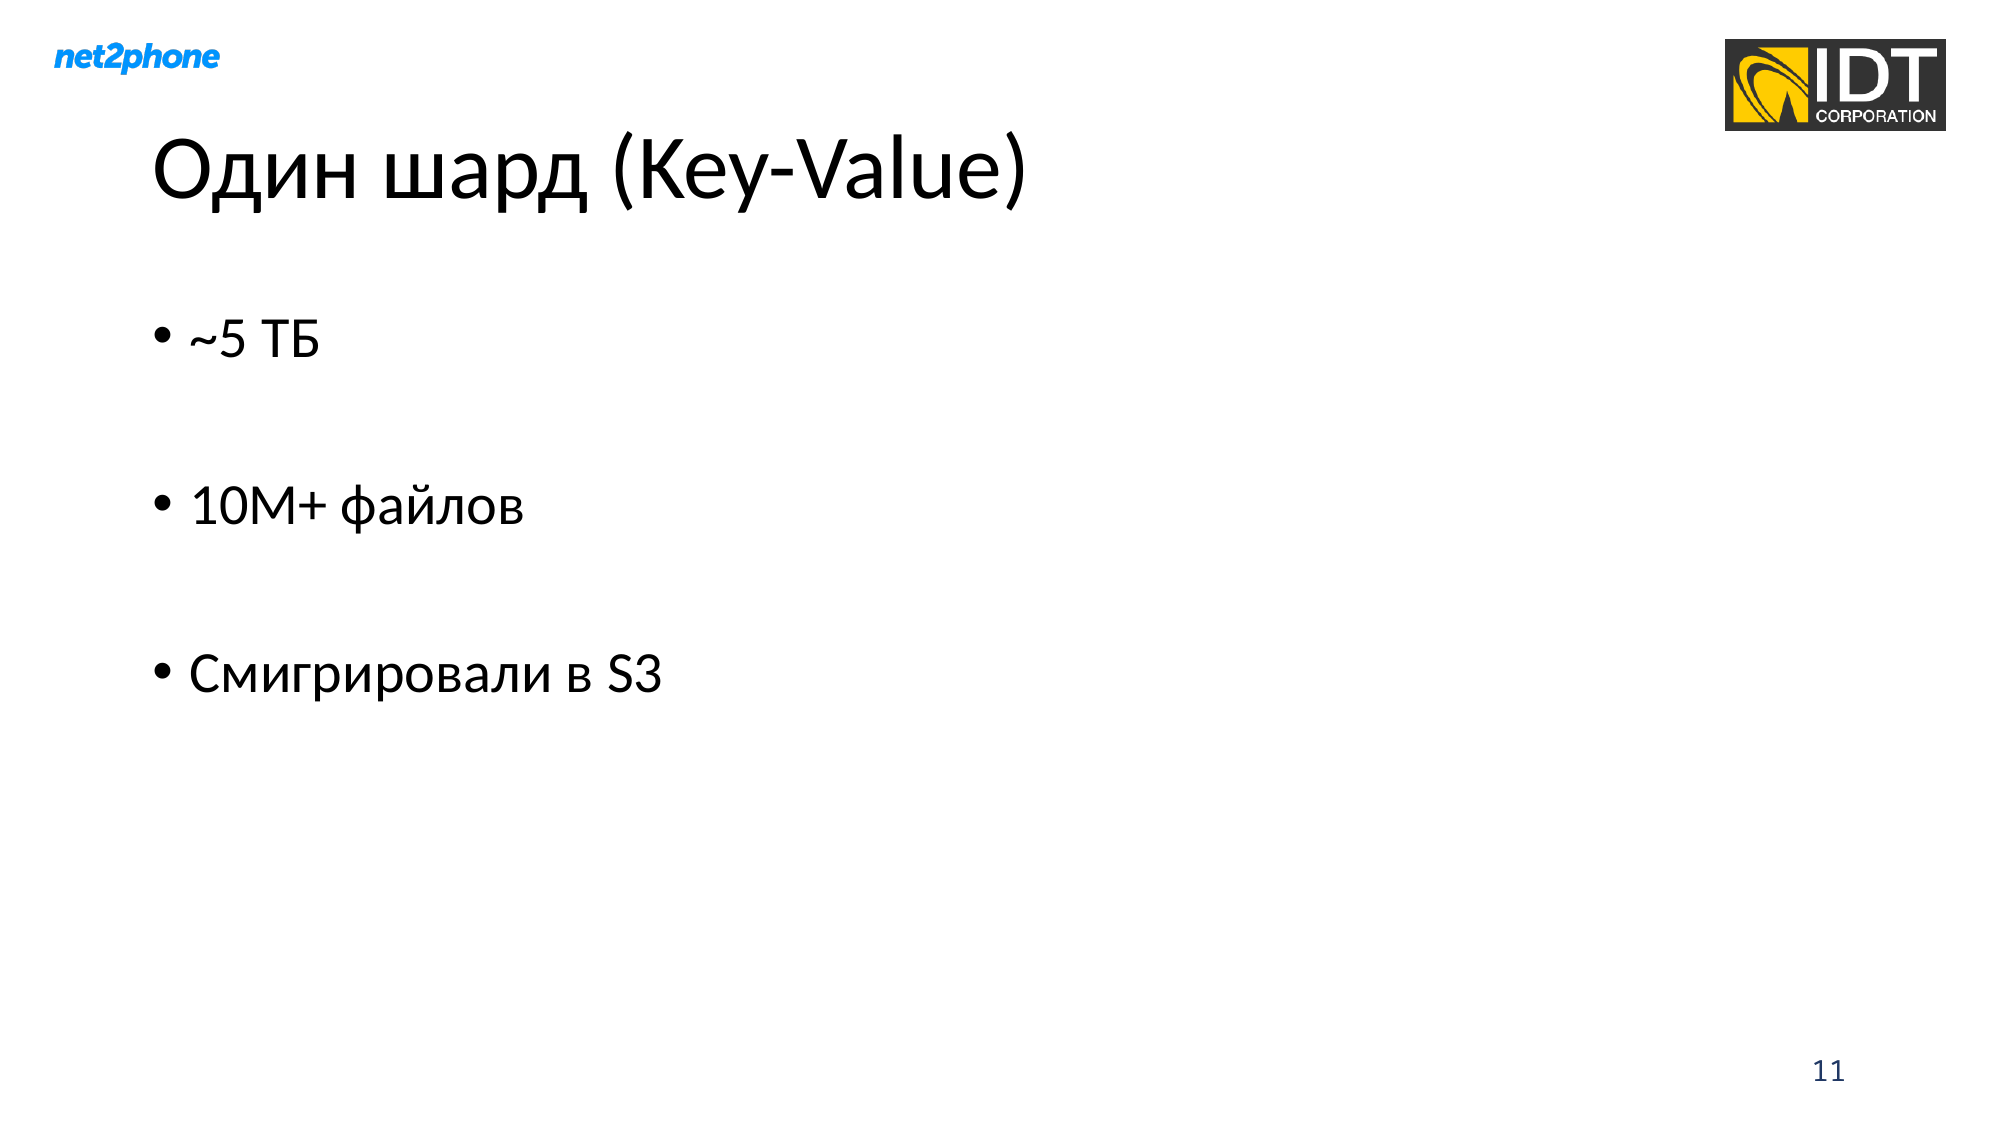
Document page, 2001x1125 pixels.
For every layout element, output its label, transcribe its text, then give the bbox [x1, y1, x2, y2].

picture [1725, 39, 1946, 131]
title Один шард (Key-Value) [137, 59, 1863, 278]
slide_number 11 [1412, 1042, 1862, 1103]
picture [54, 39, 221, 81]
list ~5 ТБ 10М+ файлов Смигрировали в S3 [137, 299, 1863, 1014]
